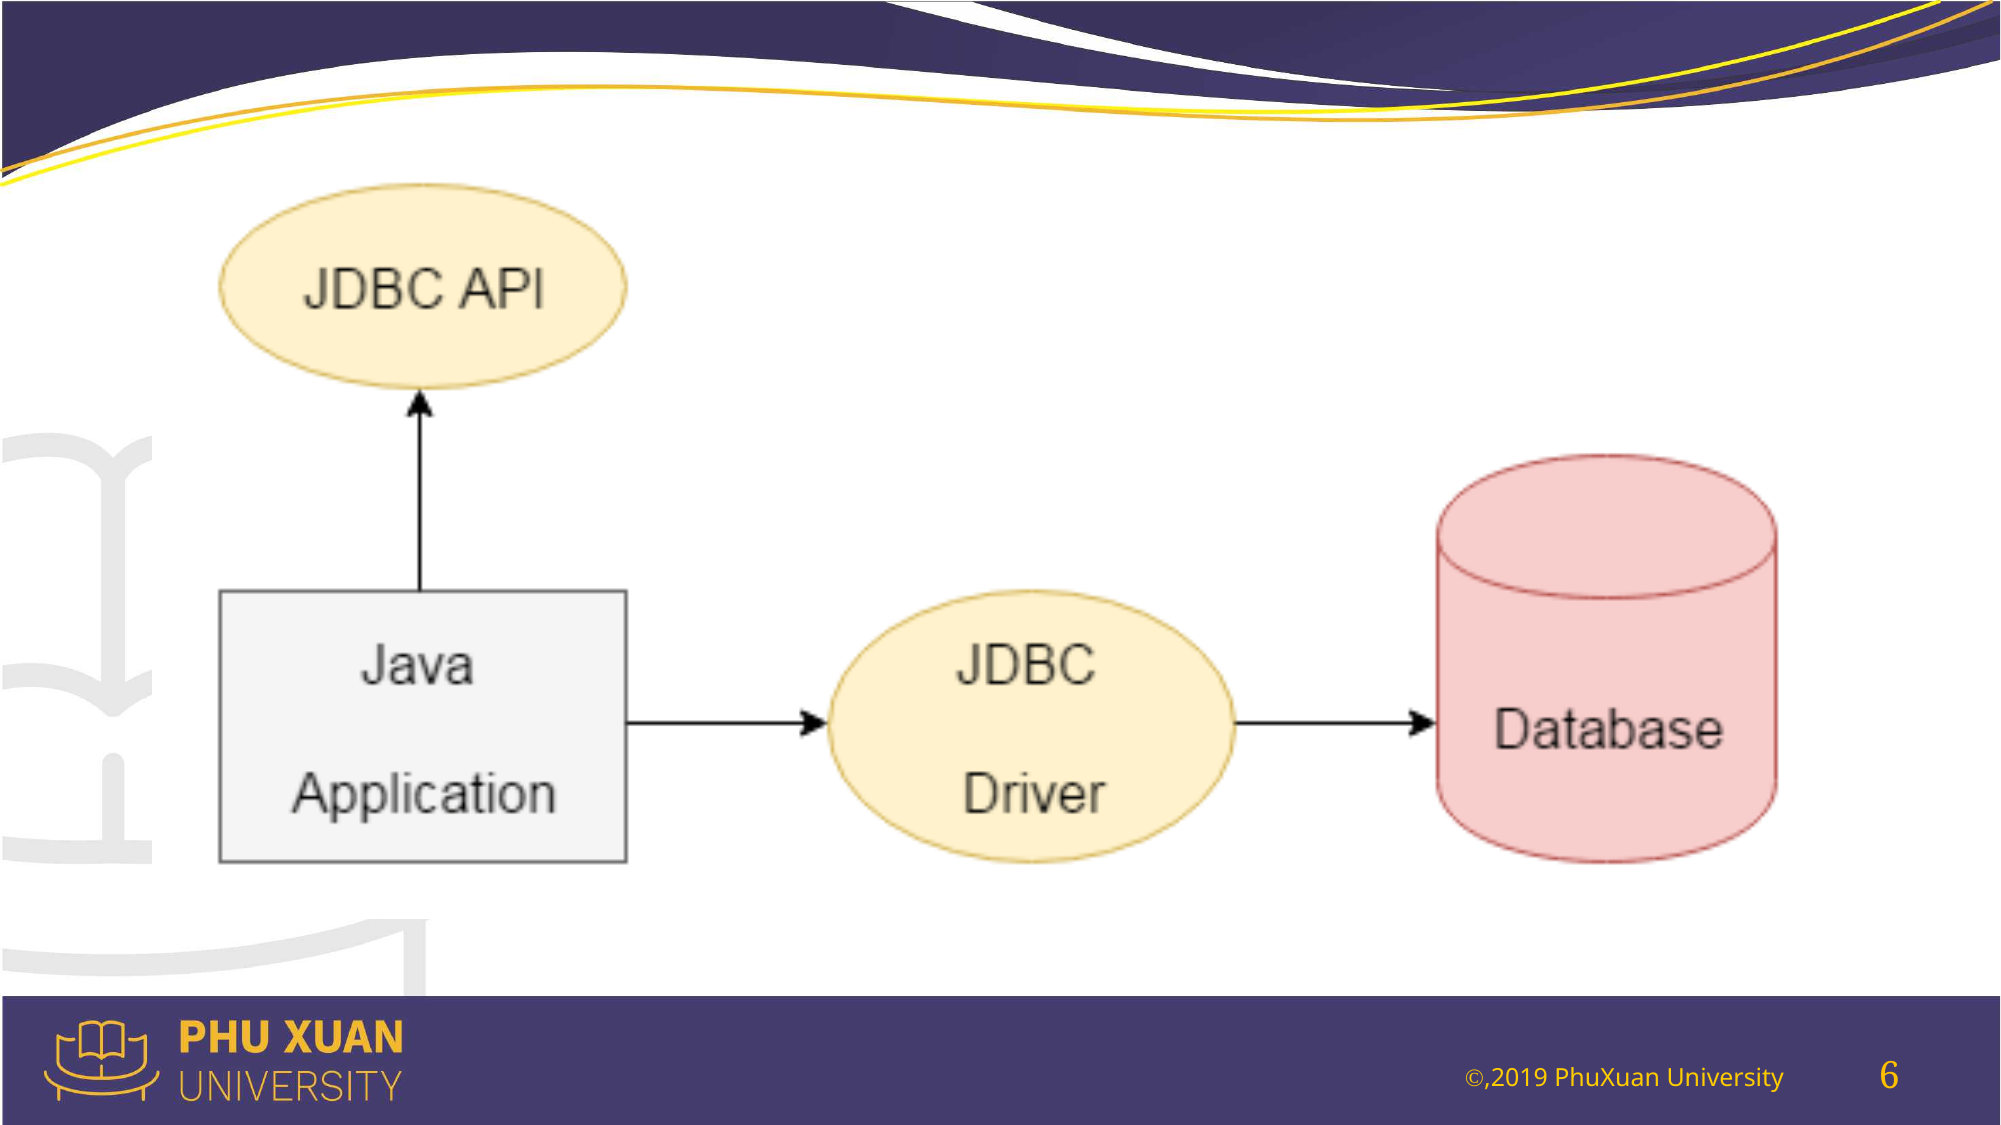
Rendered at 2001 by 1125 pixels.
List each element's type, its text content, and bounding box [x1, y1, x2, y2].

picture [0, 0, 2001, 1125]
slide_number 6 [1733, 1042, 1900, 1103]
